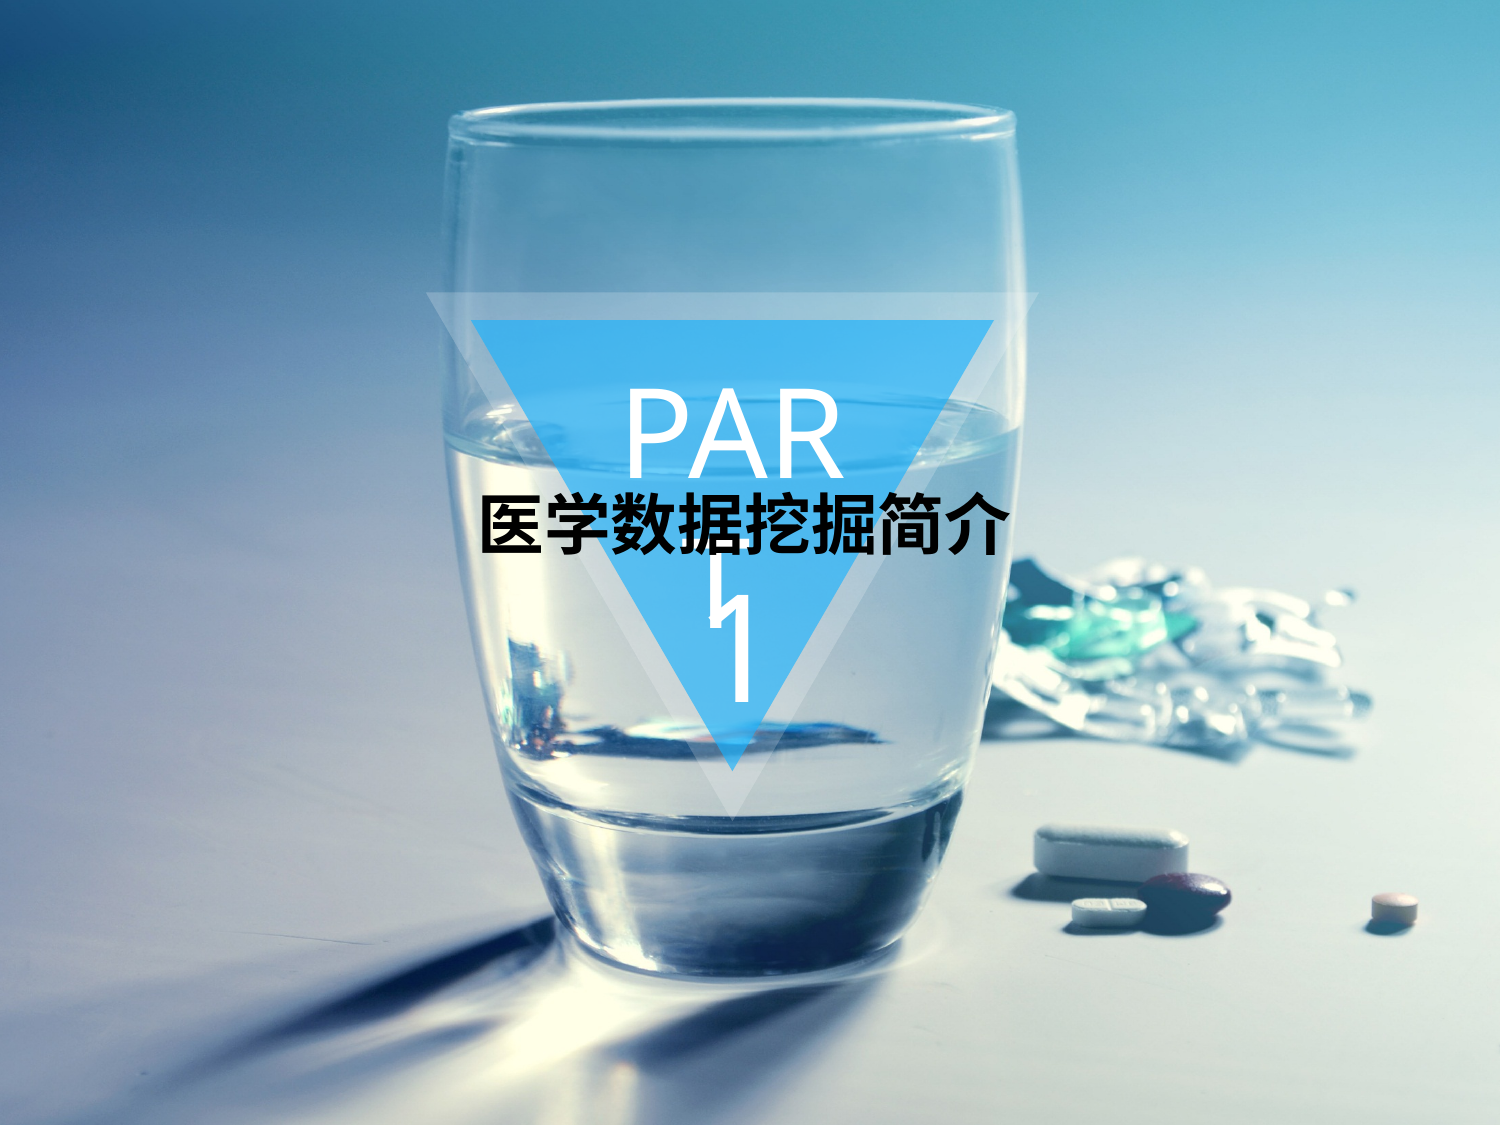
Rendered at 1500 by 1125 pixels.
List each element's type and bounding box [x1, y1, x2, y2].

text_box [425, 292, 1040, 822]
picture [0, 0, 1500, 1125]
